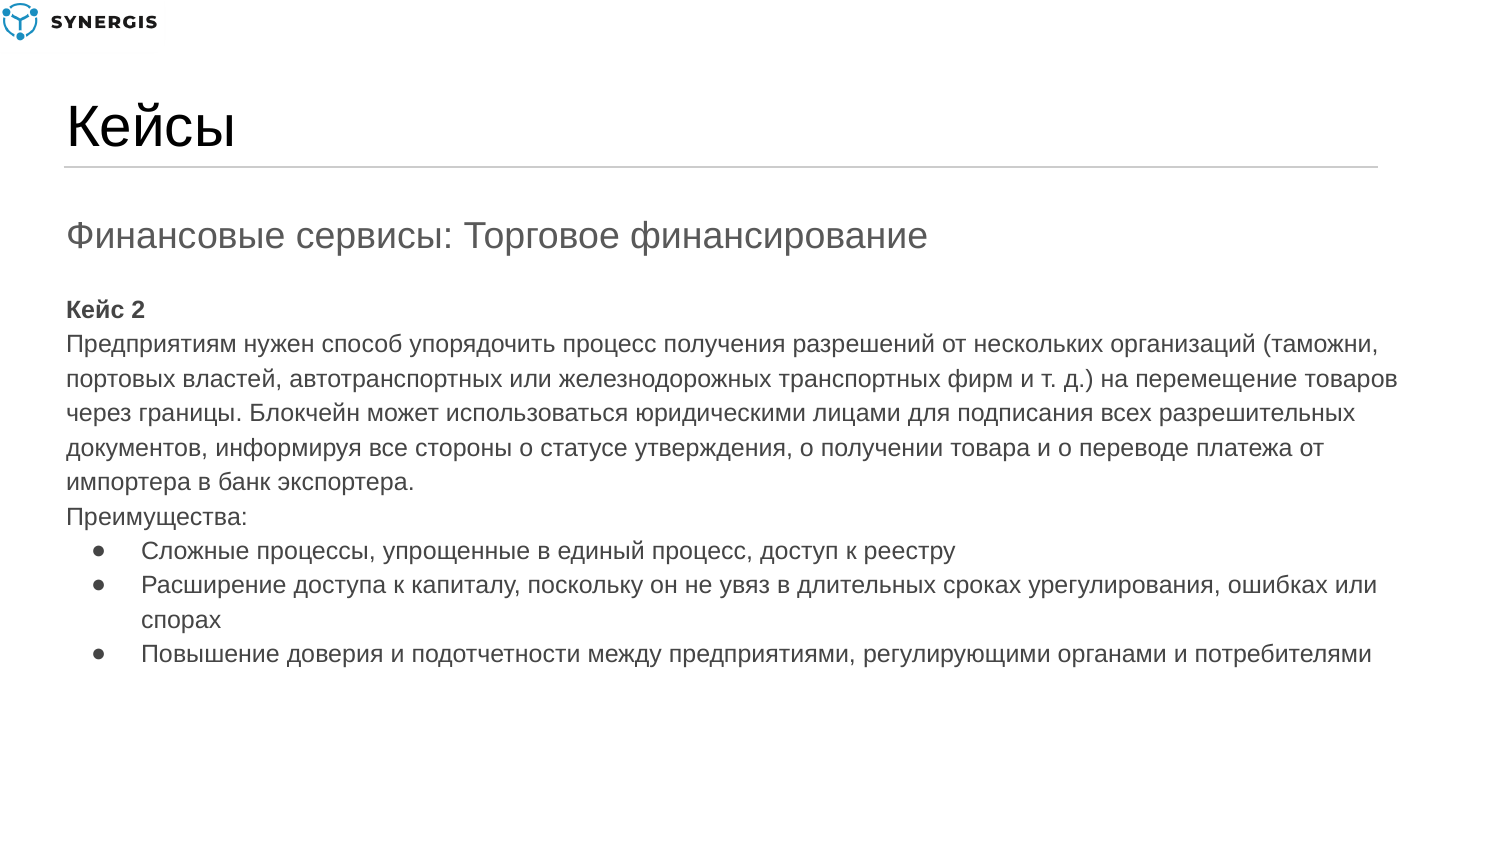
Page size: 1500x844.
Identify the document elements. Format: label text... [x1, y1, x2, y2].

text_box Финансовые сервисы: Торговое финансирование Кейс 2 Предприятиям нужен способ упорядочить процесс получения разрешений от нескольких организаций (таможни, портовых властей, автотранспортных или железнодорожных транспортных фирм и т. д.) на перемещение товаров через границы. Блокчейн может использоваться юридическими лицами для подписания всех разрешительных документов, информируя все стороны о статусе утверждения, о получении товара и о переводе платежа от импортера в банк экспортера. Преимущества: Сложные процессы, упрощенные в единый процесс, доступ к реестру Расширение доступа к капиталу, поскольку он не увяз в длительных сроках урегулирования, ошибках или спорах Повышение доверия и подотчетности между предприятиями, регулирующими органами и потребителями [51, 188, 1449, 750]
text_box Кейсы [51, 72, 1449, 167]
picture [0, 0, 158, 43]
